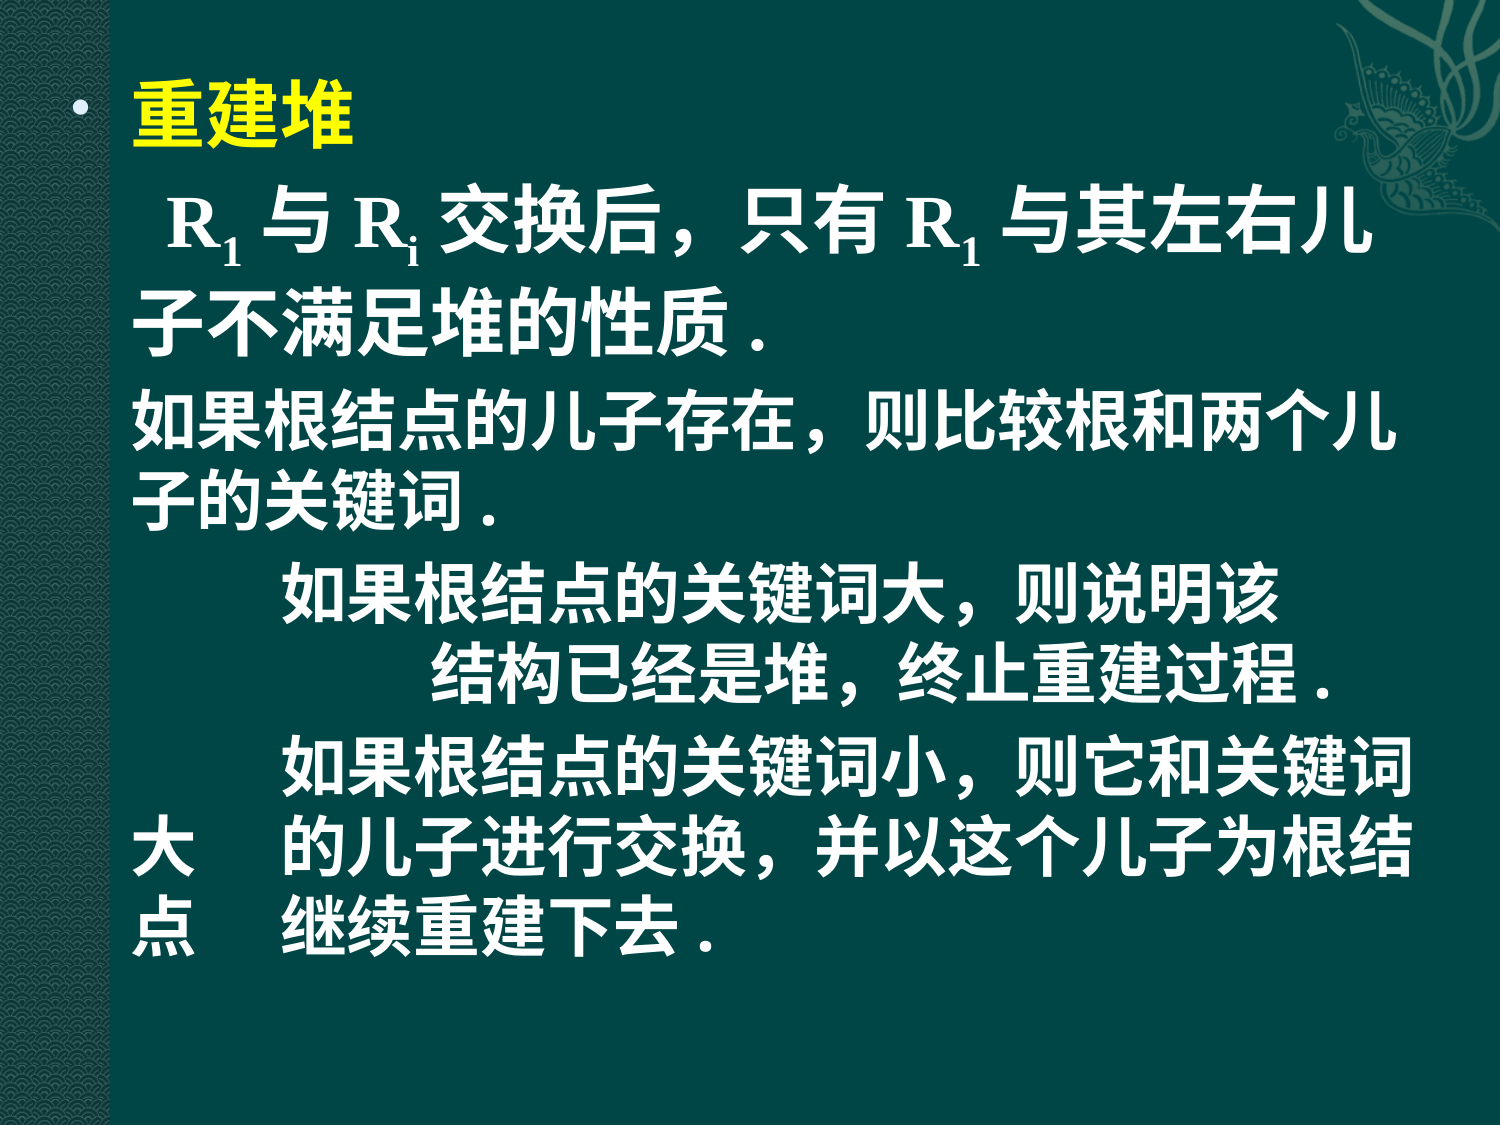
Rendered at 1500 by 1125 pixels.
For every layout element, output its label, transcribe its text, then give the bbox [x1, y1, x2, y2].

picture [0, 0, 110, 1125]
list 重建堆 R1与Ri交换后，只有R1与其左右儿子不满足堆的性质. 如果根结点的儿子存在，则比较根和两个儿子的关键词. 如果根结点的关键词大，则说明该 结构已经是堆，终止重建过程. 如果根结点的关键词小，则它和关键词大 的儿子进行交换，并以这个儿子为根结点 继续重建下去. [58, 60, 1447, 1065]
